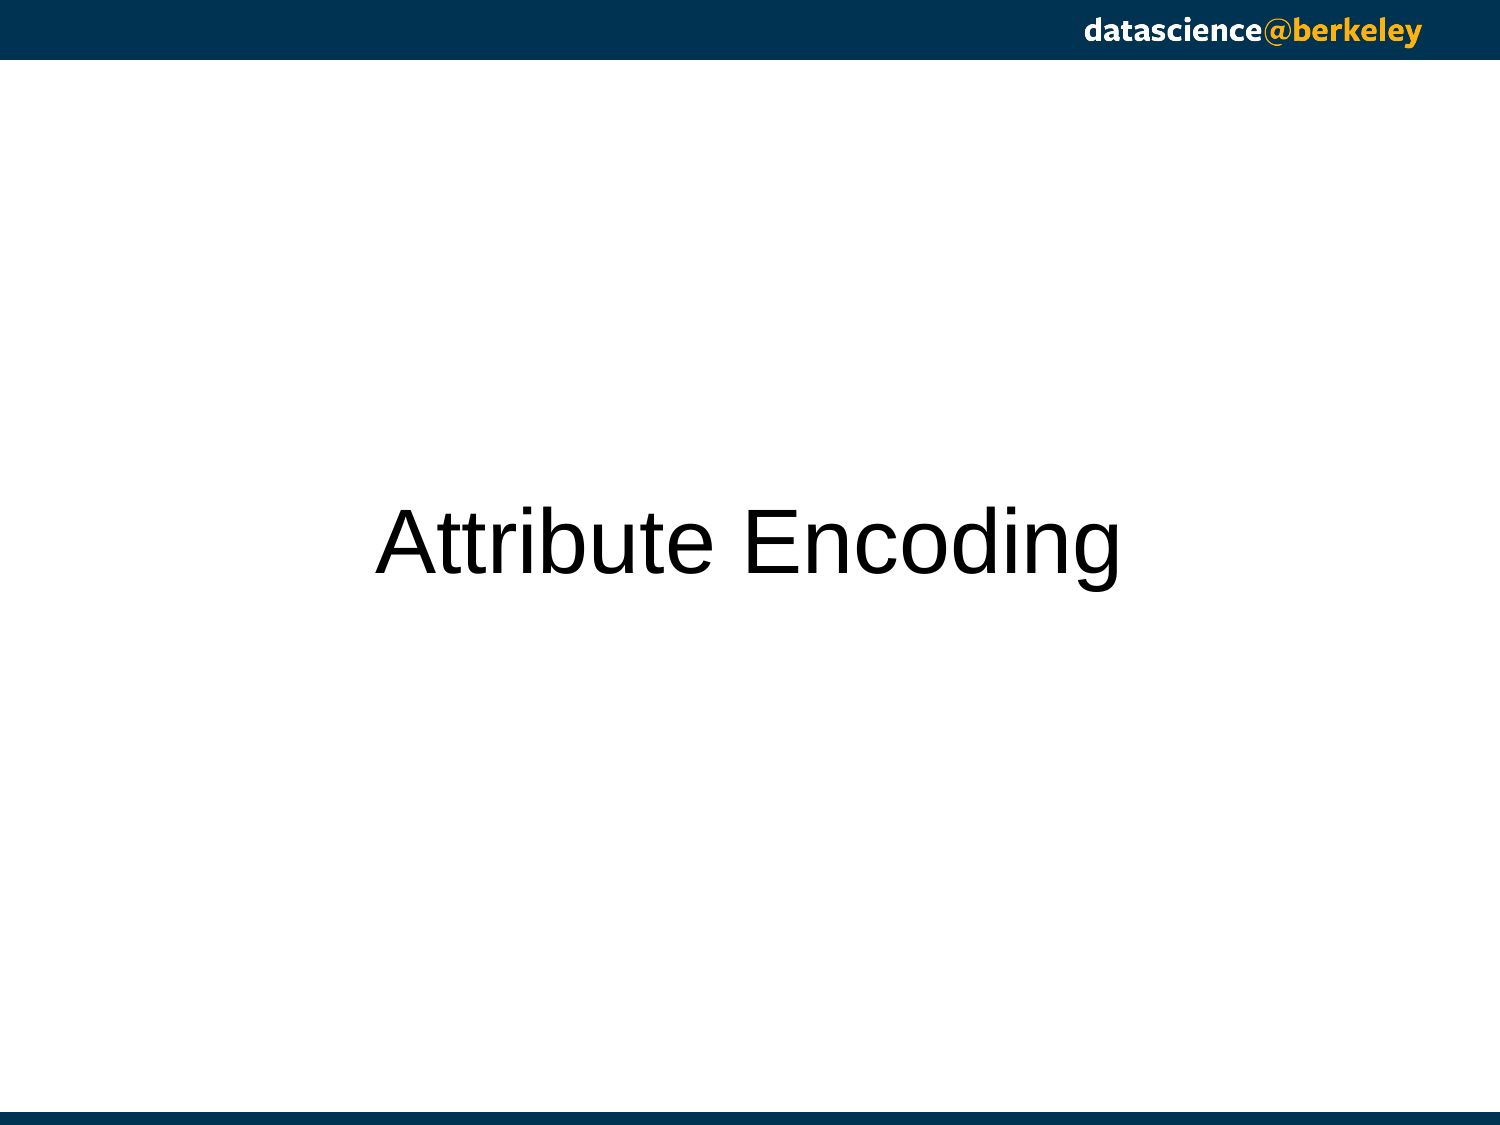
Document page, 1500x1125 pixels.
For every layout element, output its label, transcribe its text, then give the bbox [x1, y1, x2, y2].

text_box Attribute Encoding [74, 474, 1425, 663]
picture [1079, 10, 1431, 52]
